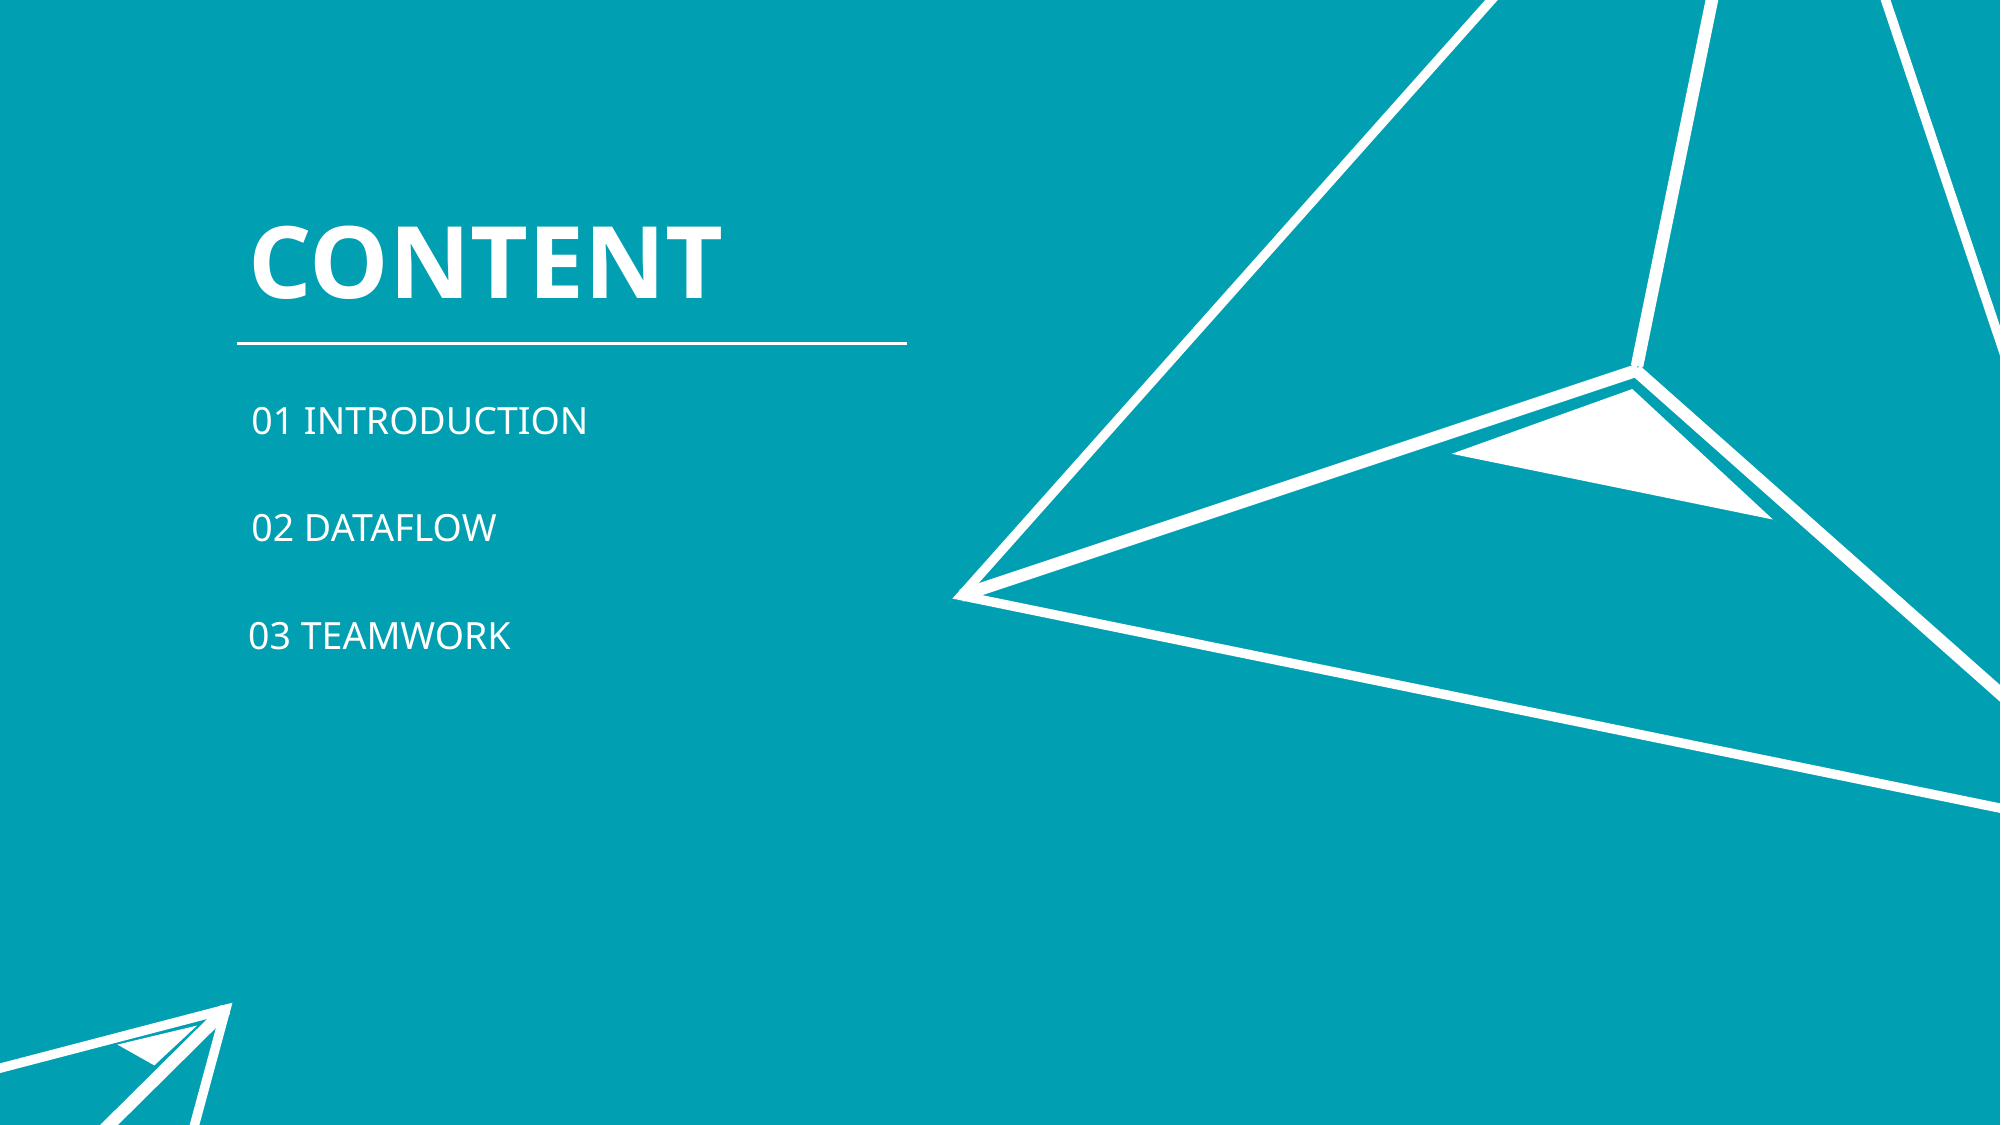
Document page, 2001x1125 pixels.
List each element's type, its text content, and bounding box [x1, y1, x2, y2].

list 01 INTRODUCTION [236, 375, 1186, 457]
list 03 TEAMWORK [233, 590, 1183, 672]
list CONTENT [233, 188, 1183, 344]
list 02 DATAFLOW [236, 483, 1186, 565]
